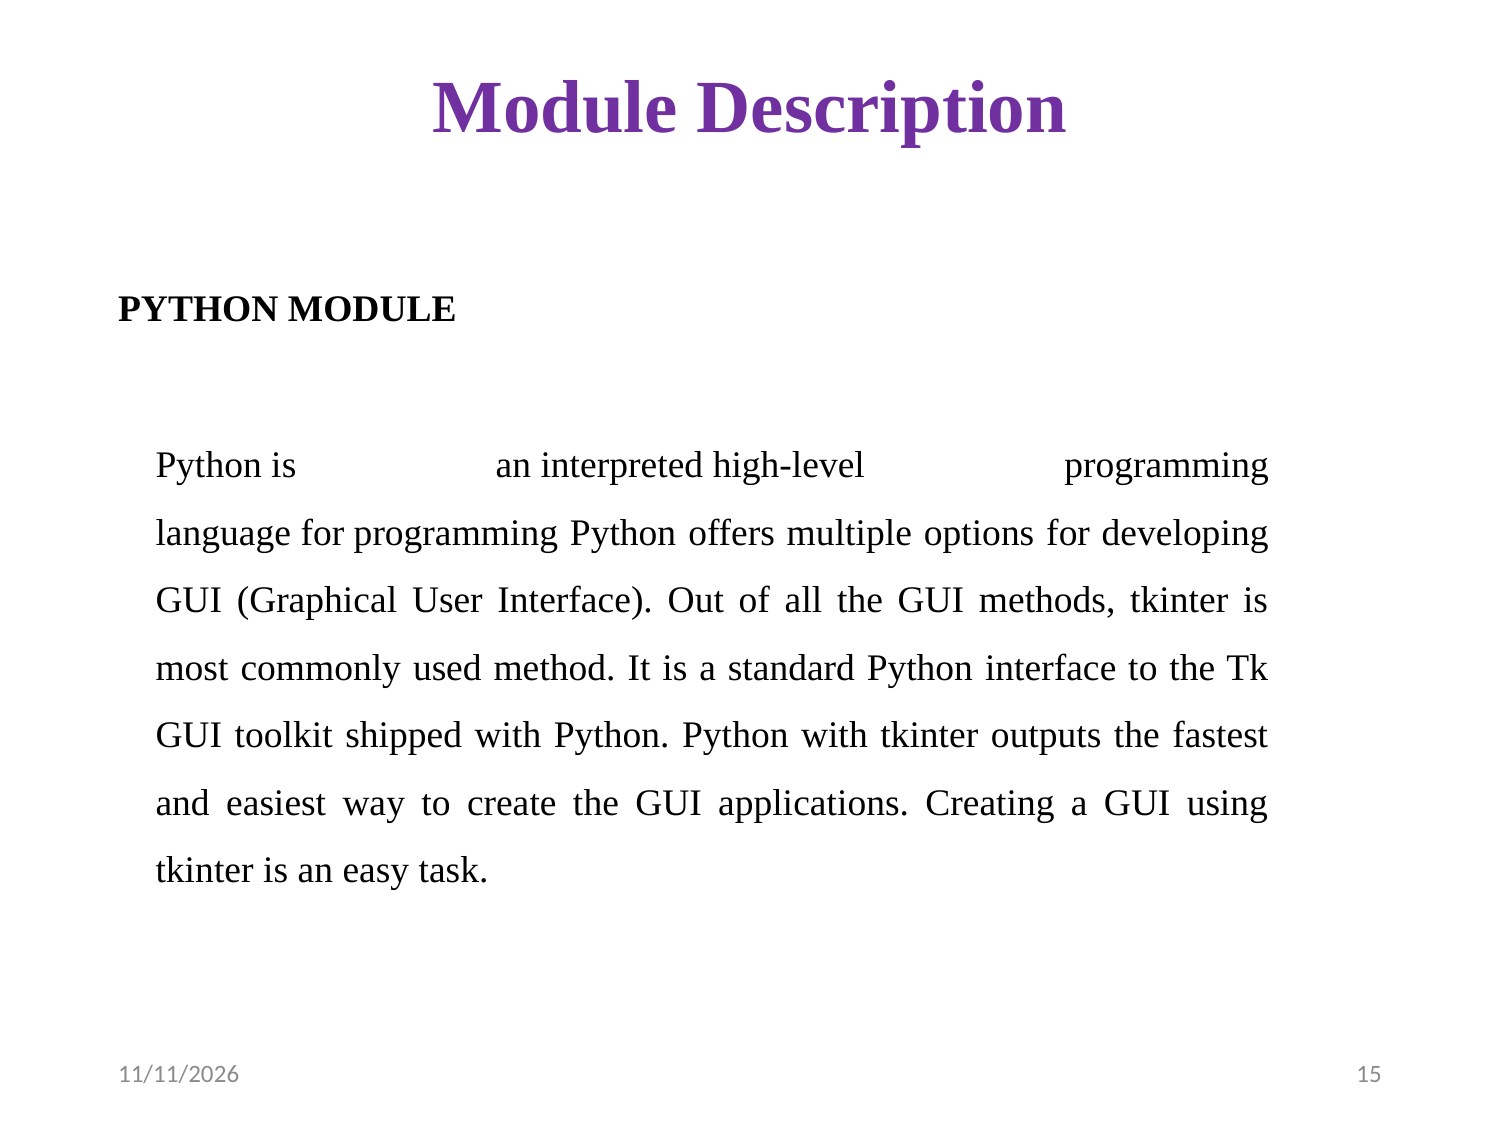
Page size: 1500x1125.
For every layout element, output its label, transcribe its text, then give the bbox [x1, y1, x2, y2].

slide_number 15 [1059, 1042, 1397, 1103]
list PYTHON MODULE Python is an interpreted high-level programming language for programming Python offers multiple options for developing GUI (Graphical User Interface). Out of all the GUI methods, tkinter is most commonly used method. It is a standard Python interface to the Tk GUI toolkit shipped with Python. Python with tkinter outputs the fastest and easiest way to create the GUI applications. Creating a GUI using tkinter is an easy task. [103, 254, 1397, 1014]
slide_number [103, 1042, 441, 1103]
title Module Description [103, 59, 1397, 158]
